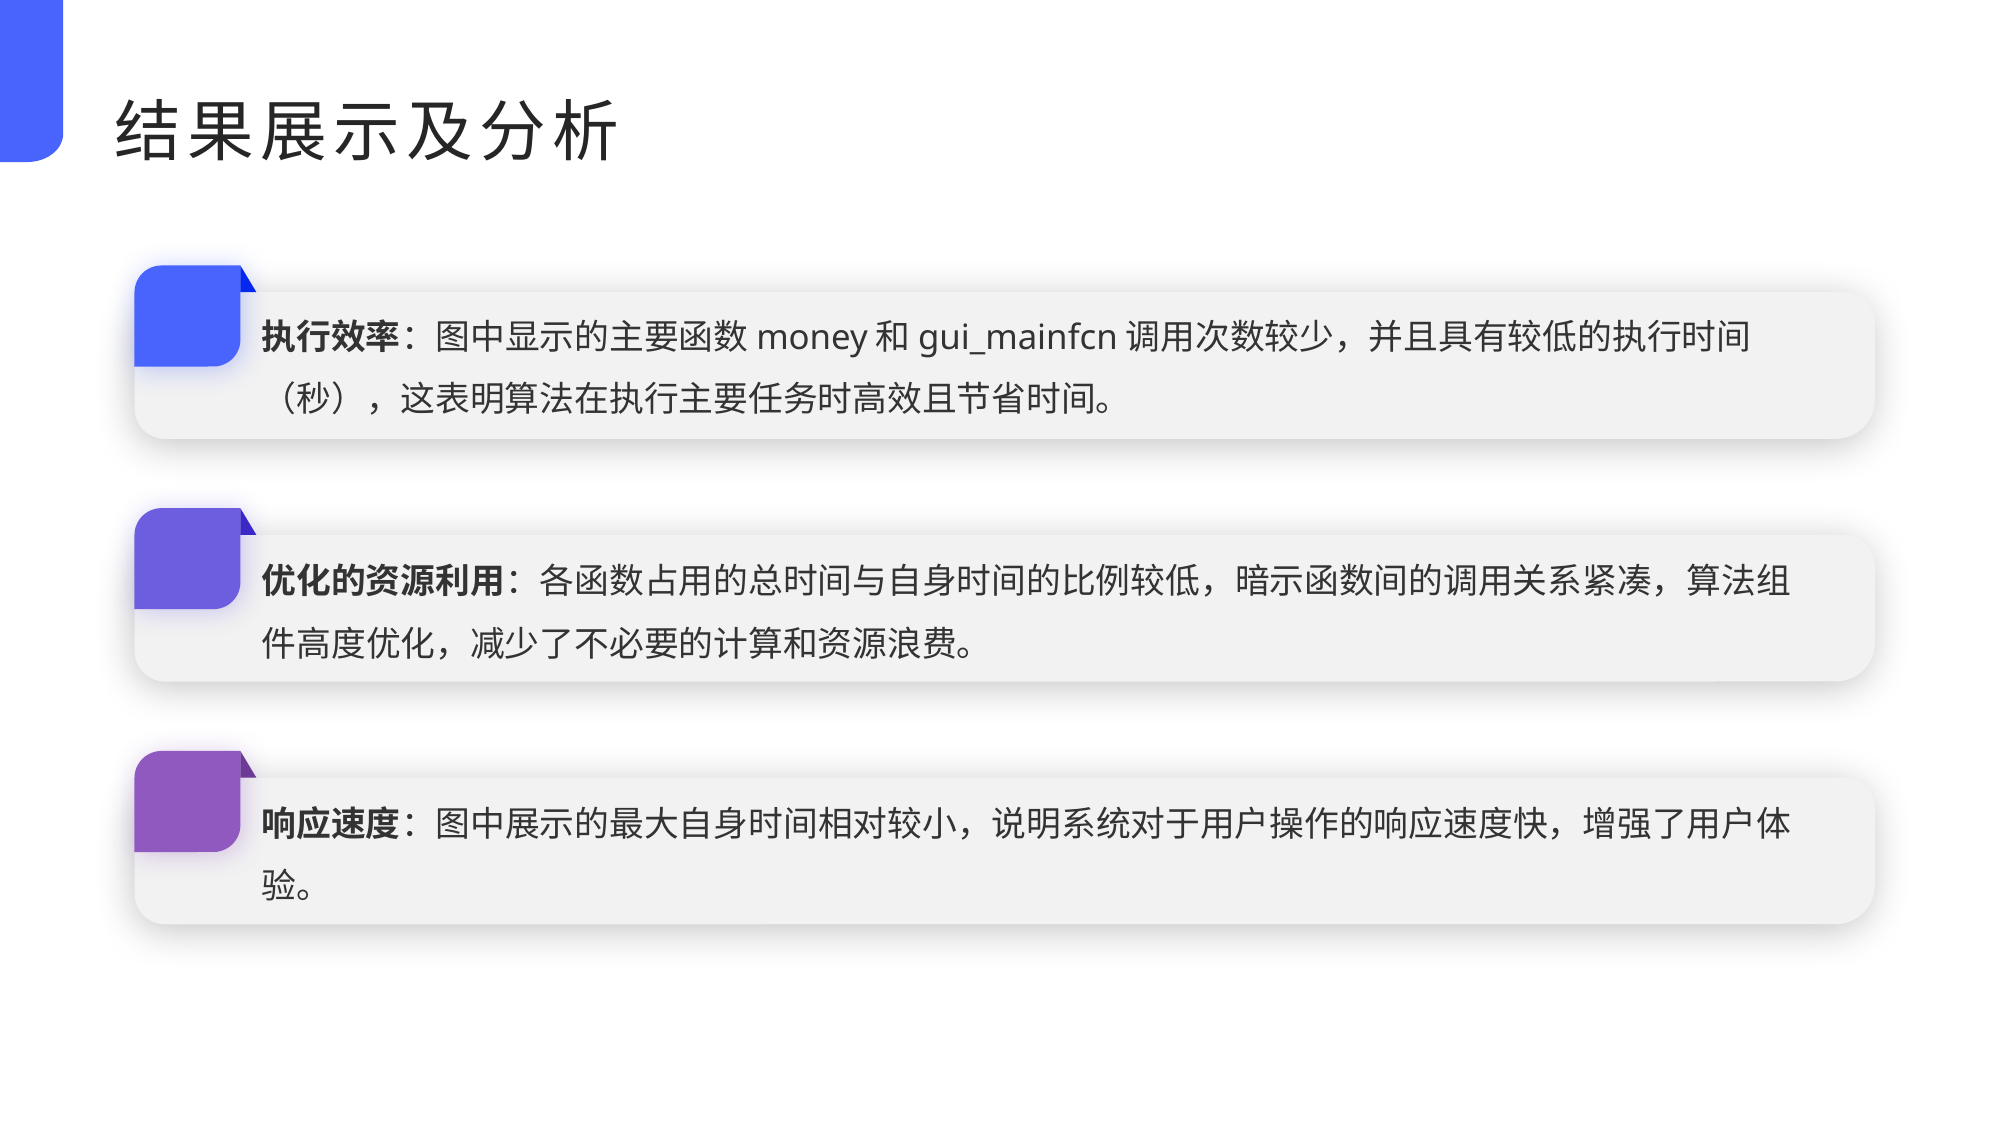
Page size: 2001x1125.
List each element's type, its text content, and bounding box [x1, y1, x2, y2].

text_box [239, 747, 259, 779]
text_box [239, 504, 259, 536]
title 结果展示及分析 [99, 65, 1900, 177]
text_box 优化的资源利用：各函数占用的总时间与自身时间的比例较低，暗示函数间的调用关系紧凑，算法组件高度优化，减少了不必要的计算和资源浪费。 [247, 537, 1820, 682]
text_box 执行效率：图中显示的主要函数money和gui_mainfcn调用次数较少，并且具有较低的执行时间（秒），这表明算法在执行主要任务时高效且节省时间。 [247, 292, 1820, 437]
text_box [133, 264, 242, 368]
text_box [133, 749, 242, 854]
text_box [133, 533, 1876, 683]
text_box [239, 261, 258, 294]
text_box [133, 507, 242, 611]
text_box [133, 776, 1876, 926]
text_box 响应速度：图中展示的最大自身时间相对较小，说明系统对于用户操作的响应速度快，增强了用户体验。 [247, 779, 1820, 924]
text_box [133, 291, 1876, 440]
